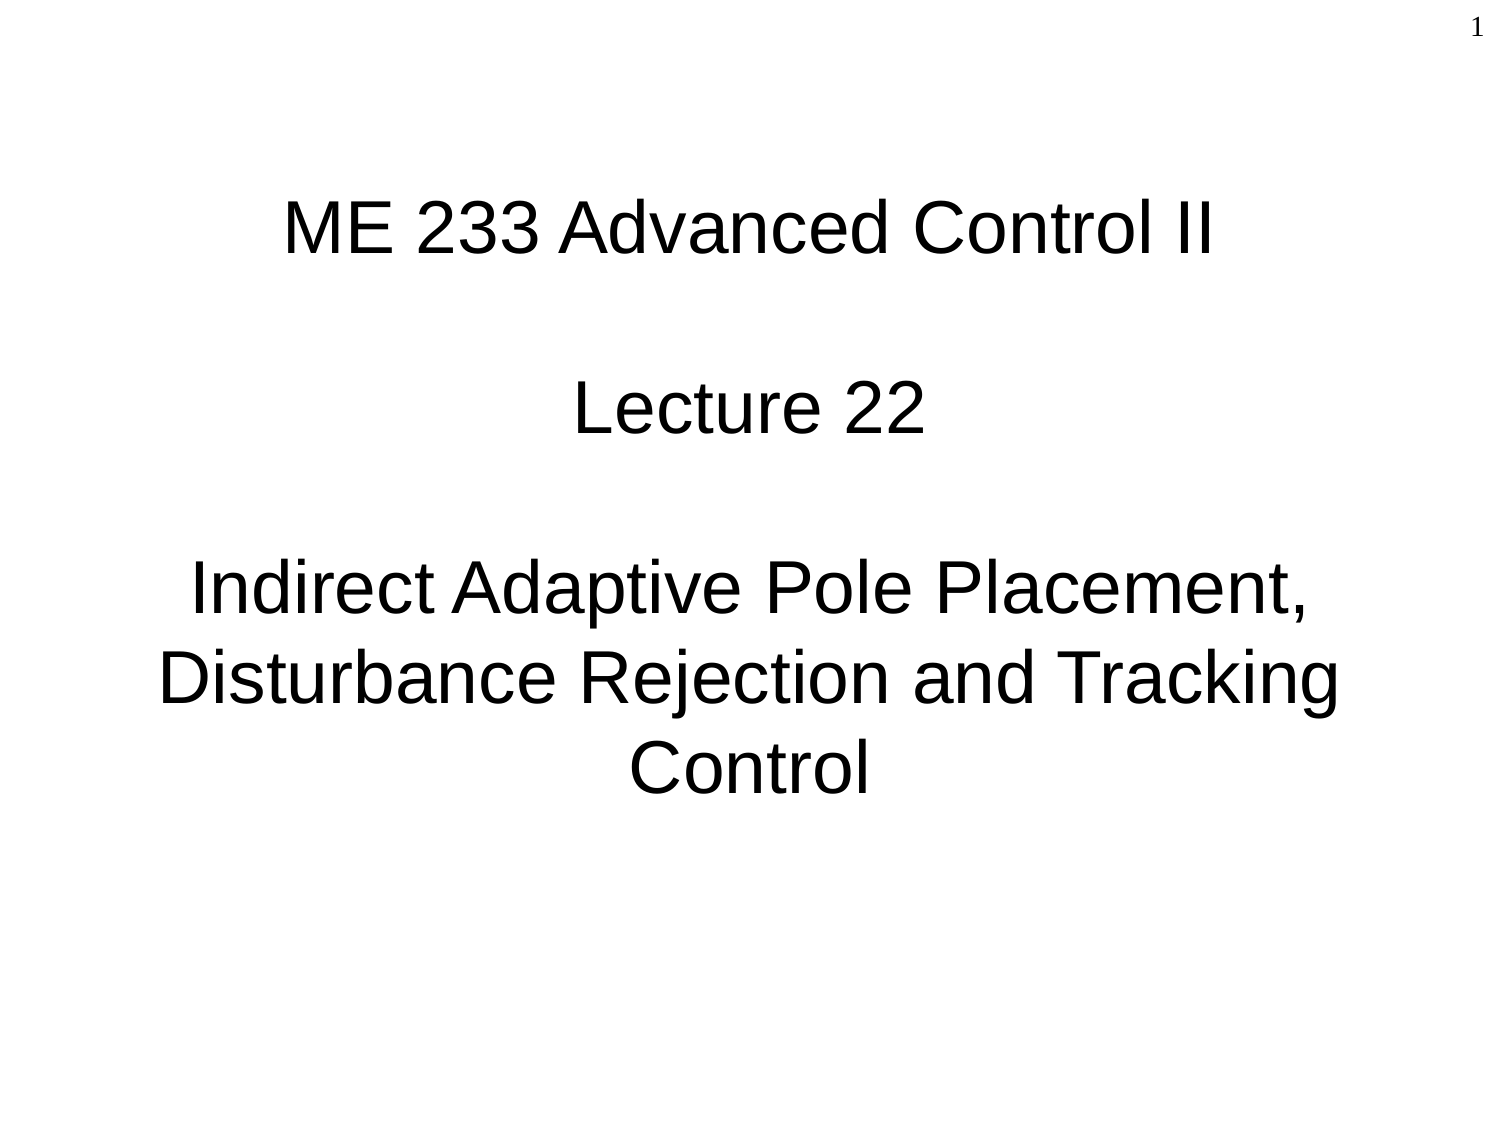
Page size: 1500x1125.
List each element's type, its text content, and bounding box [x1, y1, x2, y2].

slide_number 1 [1187, 0, 1500, 76]
title ME 233 Advanced Control II Lecture 22 Indirect Adaptive Pole Placement, Disturbance Rejection and Tracking Control [56, 337, 1444, 651]
